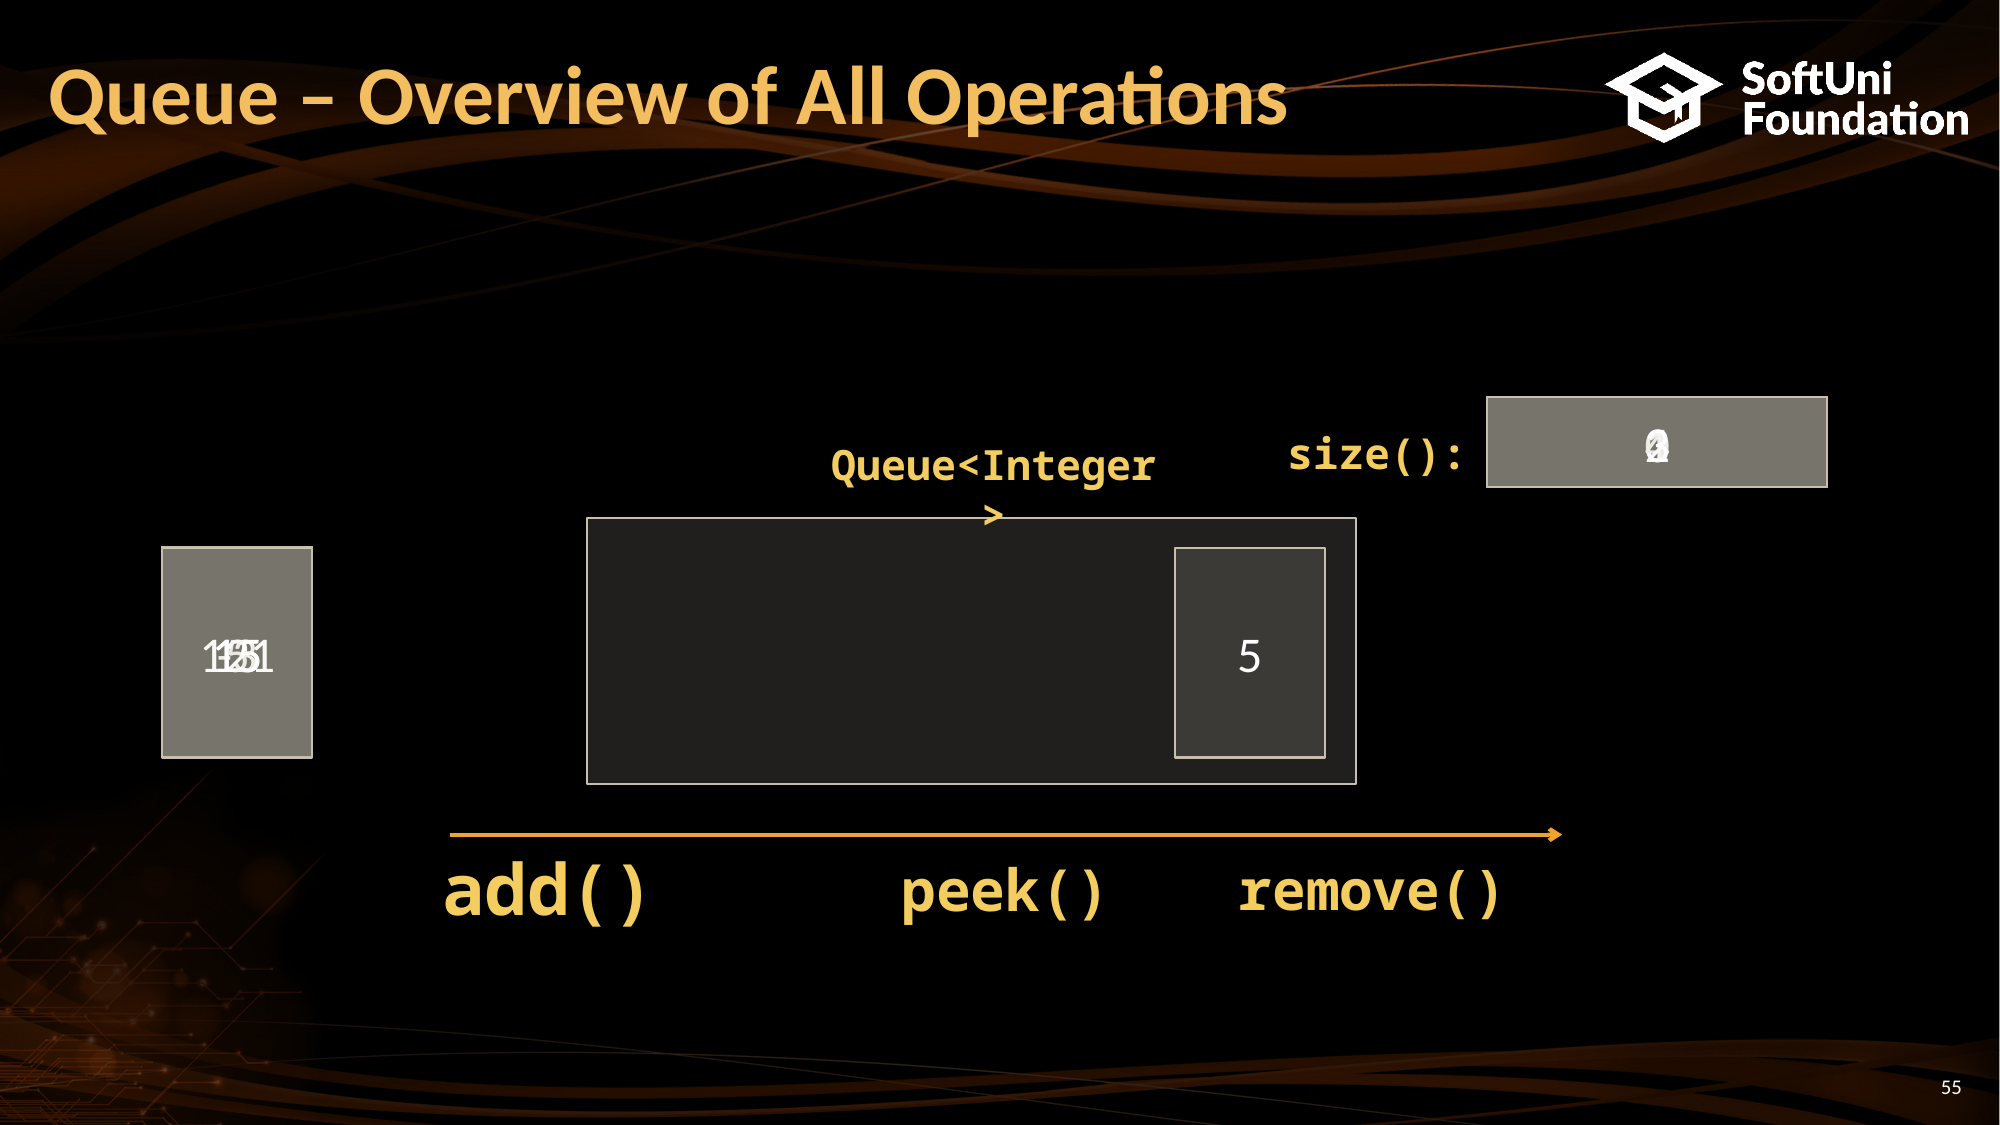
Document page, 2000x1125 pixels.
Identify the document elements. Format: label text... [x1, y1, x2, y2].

text_box [587, 517, 1356, 785]
text_box peek() [787, 835, 1129, 950]
text_box 15 [162, 547, 313, 758]
slide_number 55 [1897, 1070, 1968, 1103]
text_box Queue<Integer> [812, 431, 1175, 596]
picture [0, 0, 2000, 1125]
text_box add() [324, 834, 775, 950]
text_box 3 [1487, 397, 1828, 488]
text_box size(): [1178, 412, 1504, 499]
text_box 5 [1174, 547, 1325, 758]
text_box remove() [1137, 834, 1587, 950]
title Queue – Overview of All Operations [30, 6, 1602, 189]
